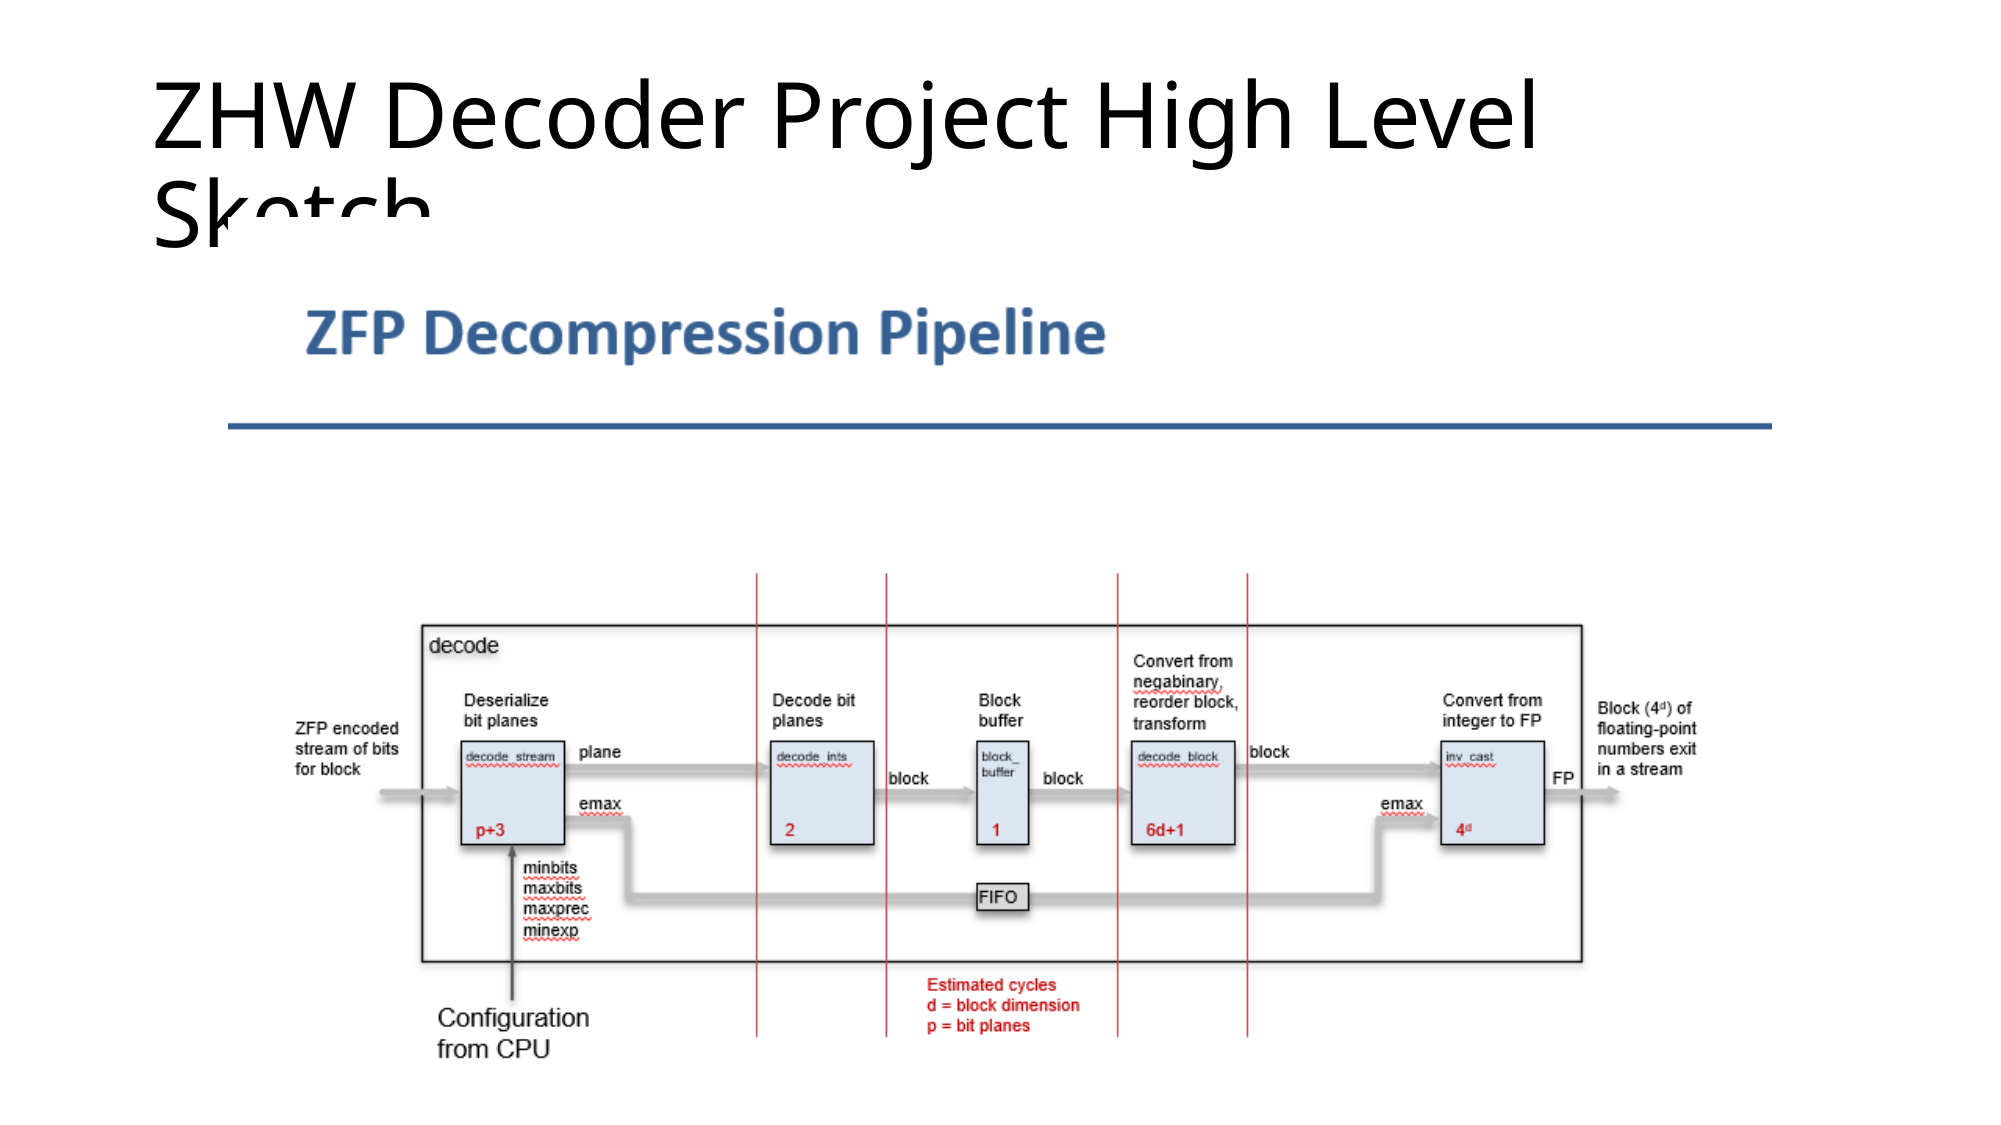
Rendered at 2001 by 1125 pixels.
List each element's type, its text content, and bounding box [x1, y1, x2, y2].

picture [227, 217, 1772, 1077]
title ZHW Decoder Project High Level Sketch [137, 59, 1863, 278]
